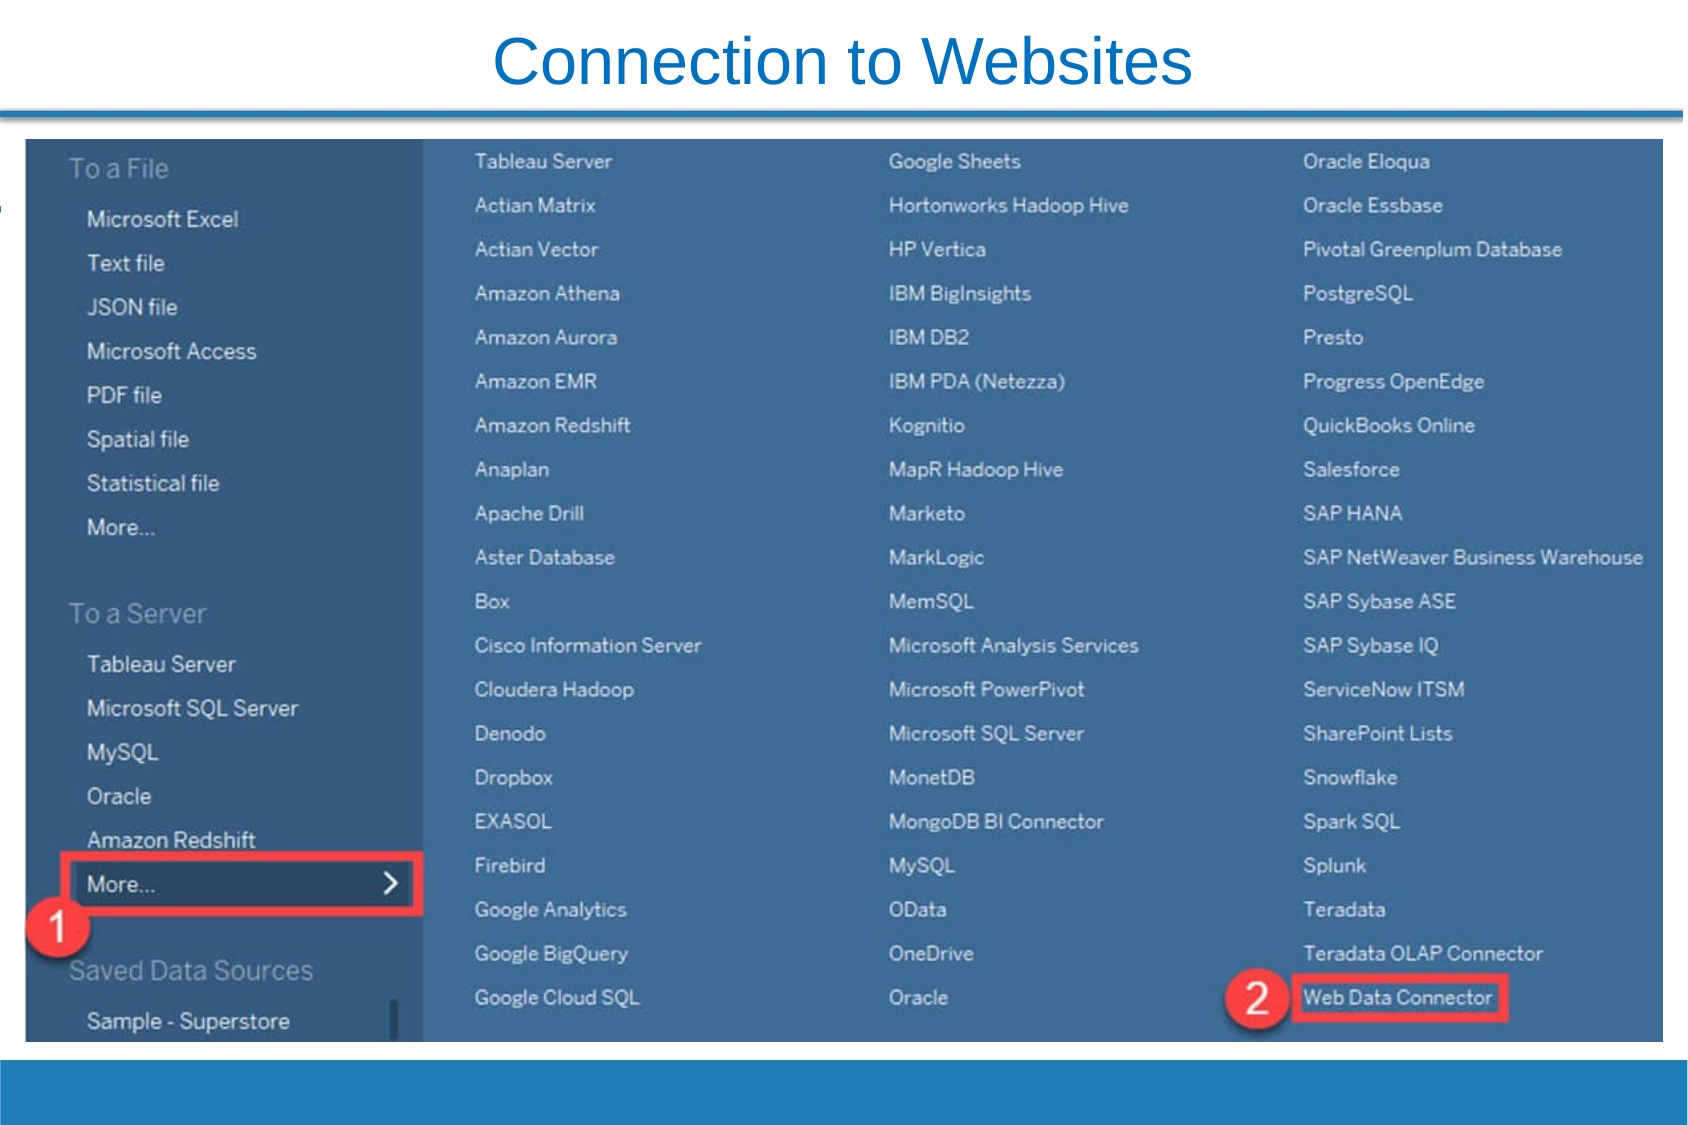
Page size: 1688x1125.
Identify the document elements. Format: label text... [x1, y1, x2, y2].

text_box Connection to Websites [46, 17, 1641, 99]
picture [0, 0, 1688, 1125]
